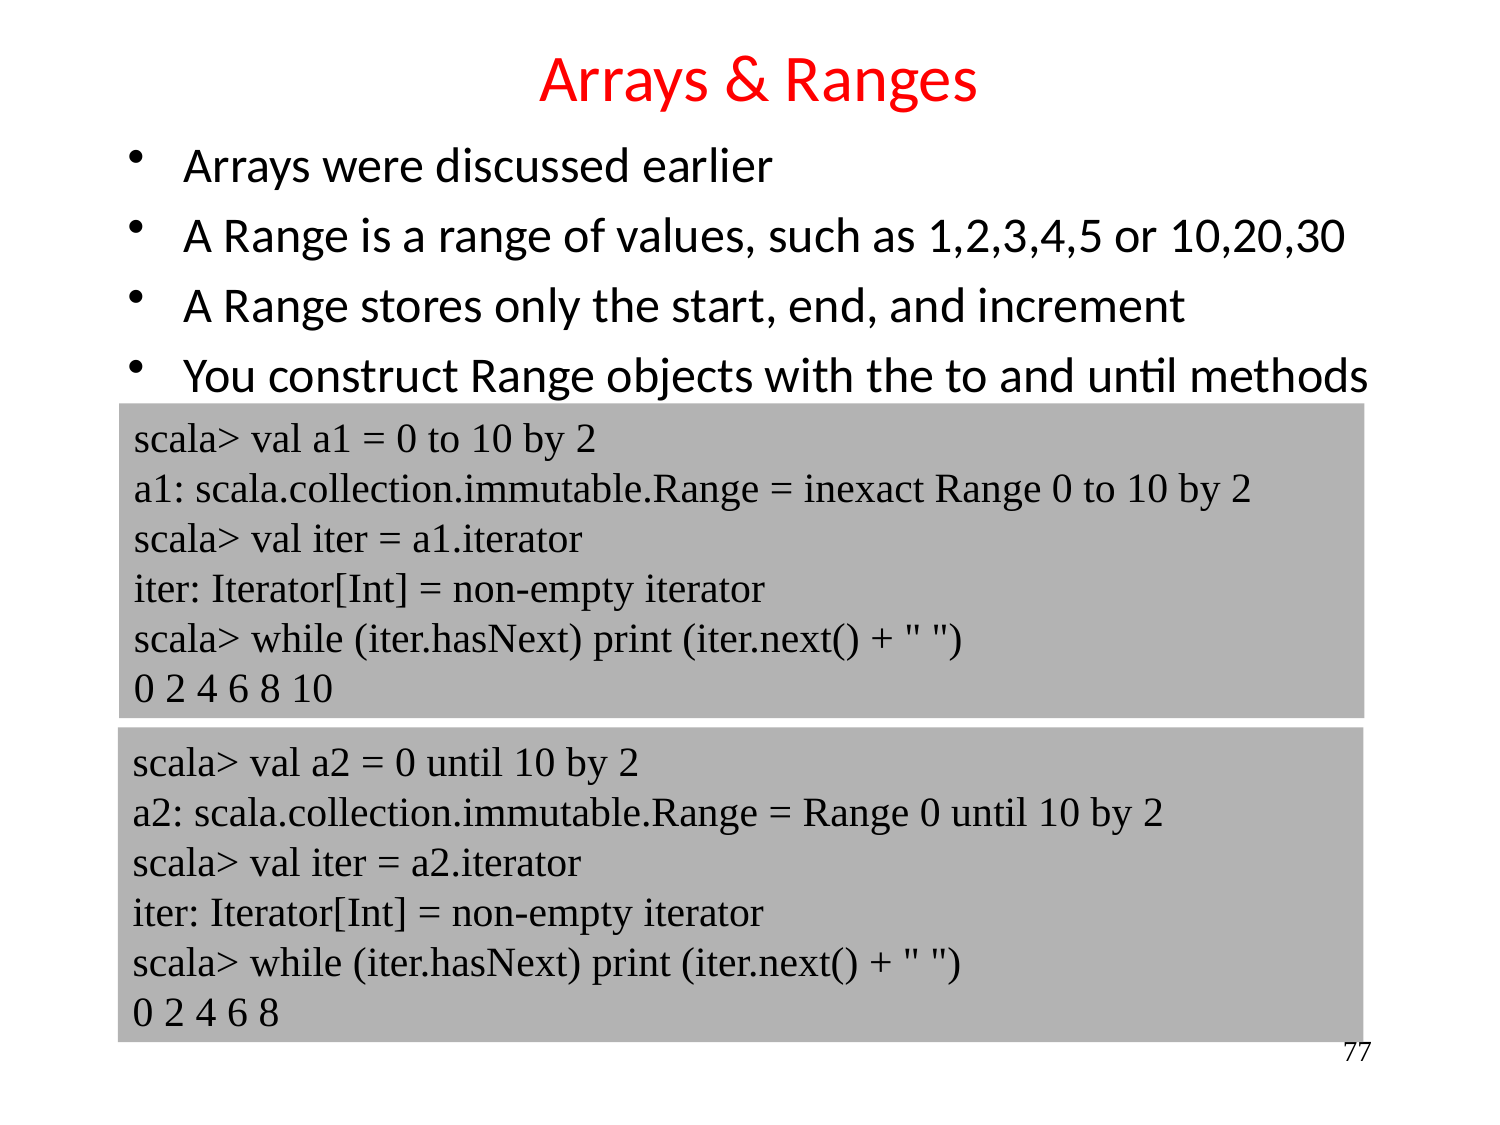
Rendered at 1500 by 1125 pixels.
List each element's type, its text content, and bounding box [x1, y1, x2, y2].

title Arrays & Ranges [121, 24, 1397, 124]
list Arrays were discussed earlier A Range is a range of values, such as 1,2,3,4,5 or 10,20,30 A Range stores only the start, end, and increment You construct Range objects with the to and until methods [112, 124, 1401, 1001]
text_box scala> val a1 = 0 to 10 by 2 a1: scala.collection.immutable.Range = inexact Range 0 to 10 by 2 scala> val iter = a1.iterator iter: Iterator[Int] = non-empty iterator scala> while (iter.hasNext) print (iter.next() + " ") 0 2 4 6 8 10 [119, 403, 1365, 719]
text_box scala> val a2 = 0 until 10 by 2 a2: scala.collection.immutable.Range = Range 0 until 10 by 2 scala> val iter = a2.iterator iter: Iterator[Int] = non-empty iterator scala> while (iter.hasNext) print (iter.next() + " ") 0 2 4 6 8 [117, 727, 1364, 1043]
slide_number 77 [1074, 1024, 1388, 1101]
